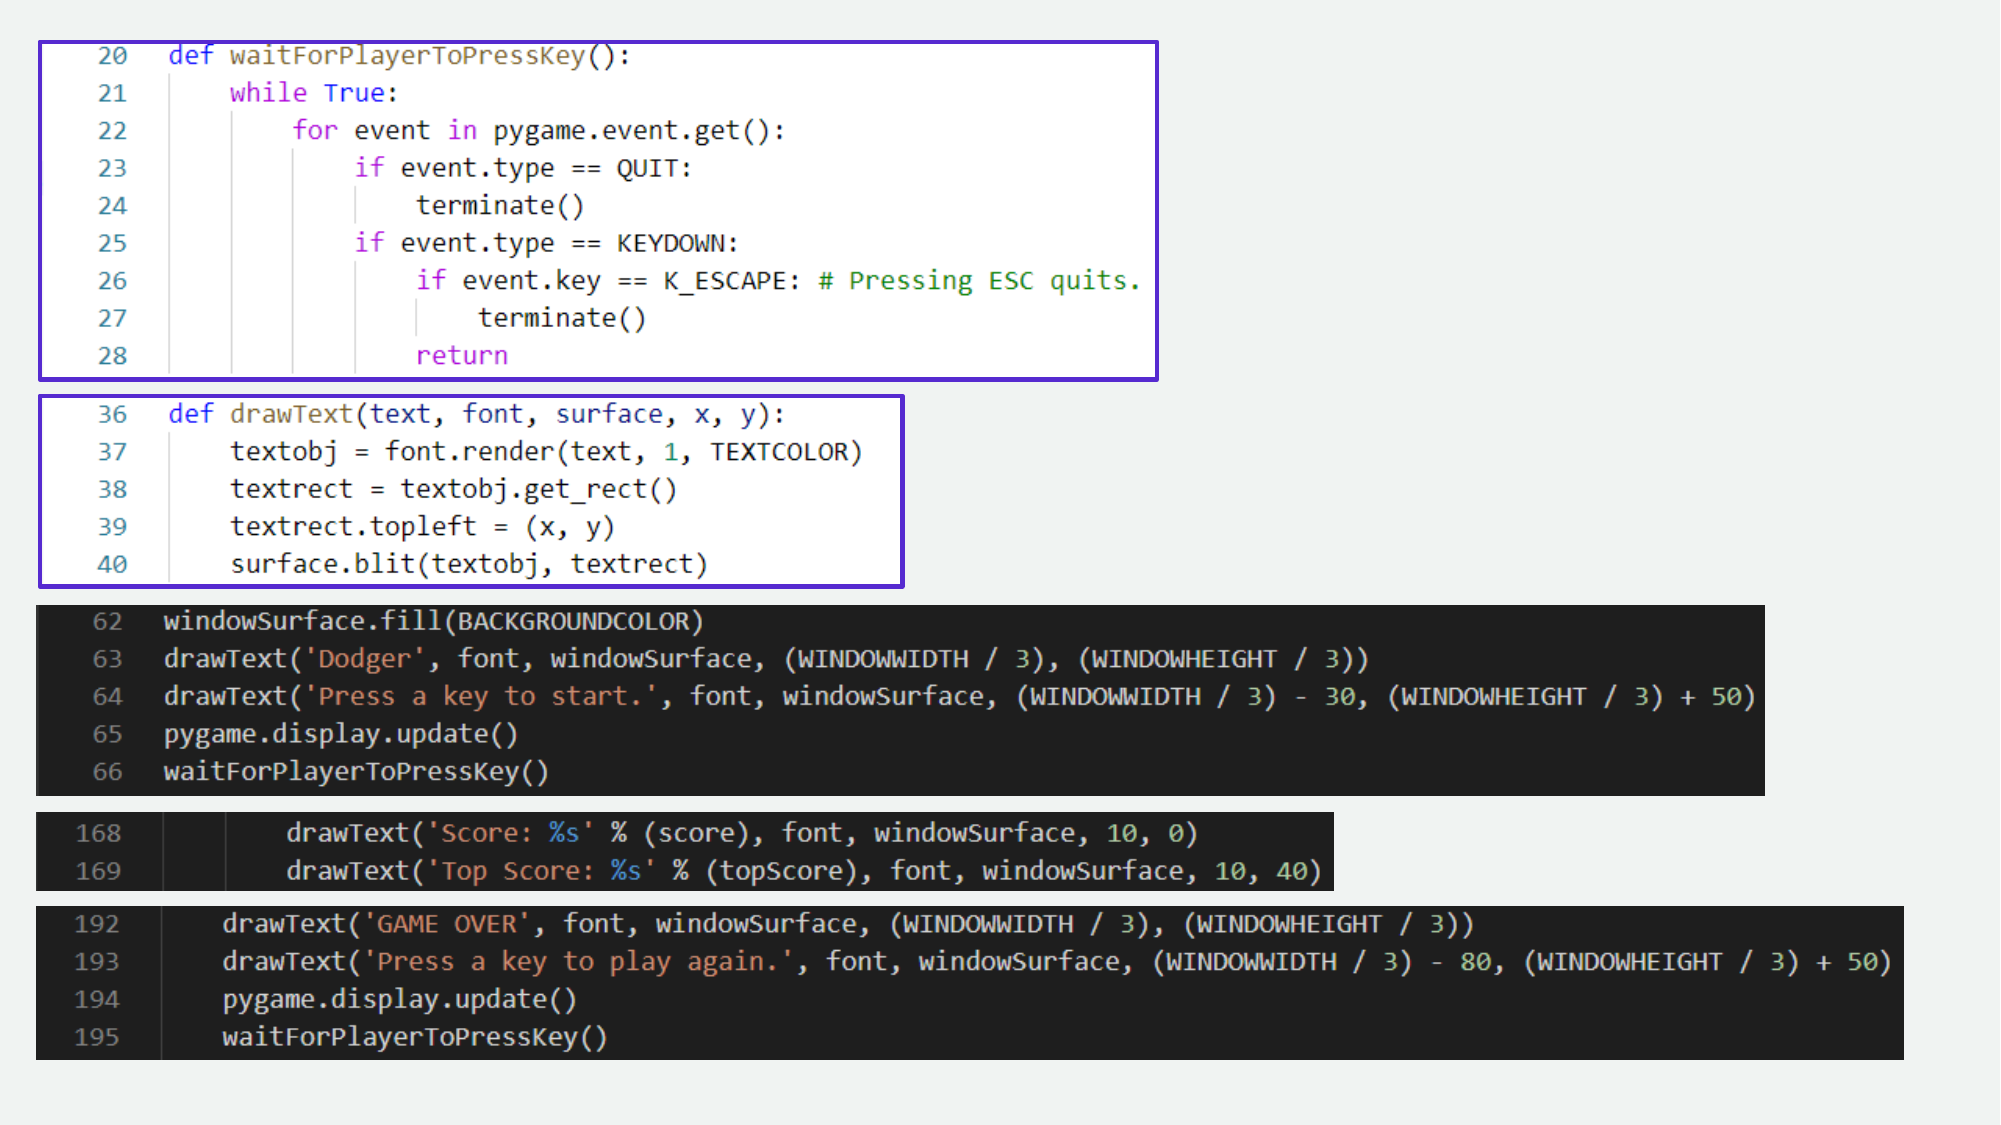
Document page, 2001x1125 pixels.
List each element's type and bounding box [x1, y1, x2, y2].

picture [36, 812, 1334, 891]
picture [41, 43, 1155, 378]
picture [36, 604, 1765, 796]
picture [36, 906, 1904, 1061]
picture [41, 397, 901, 585]
